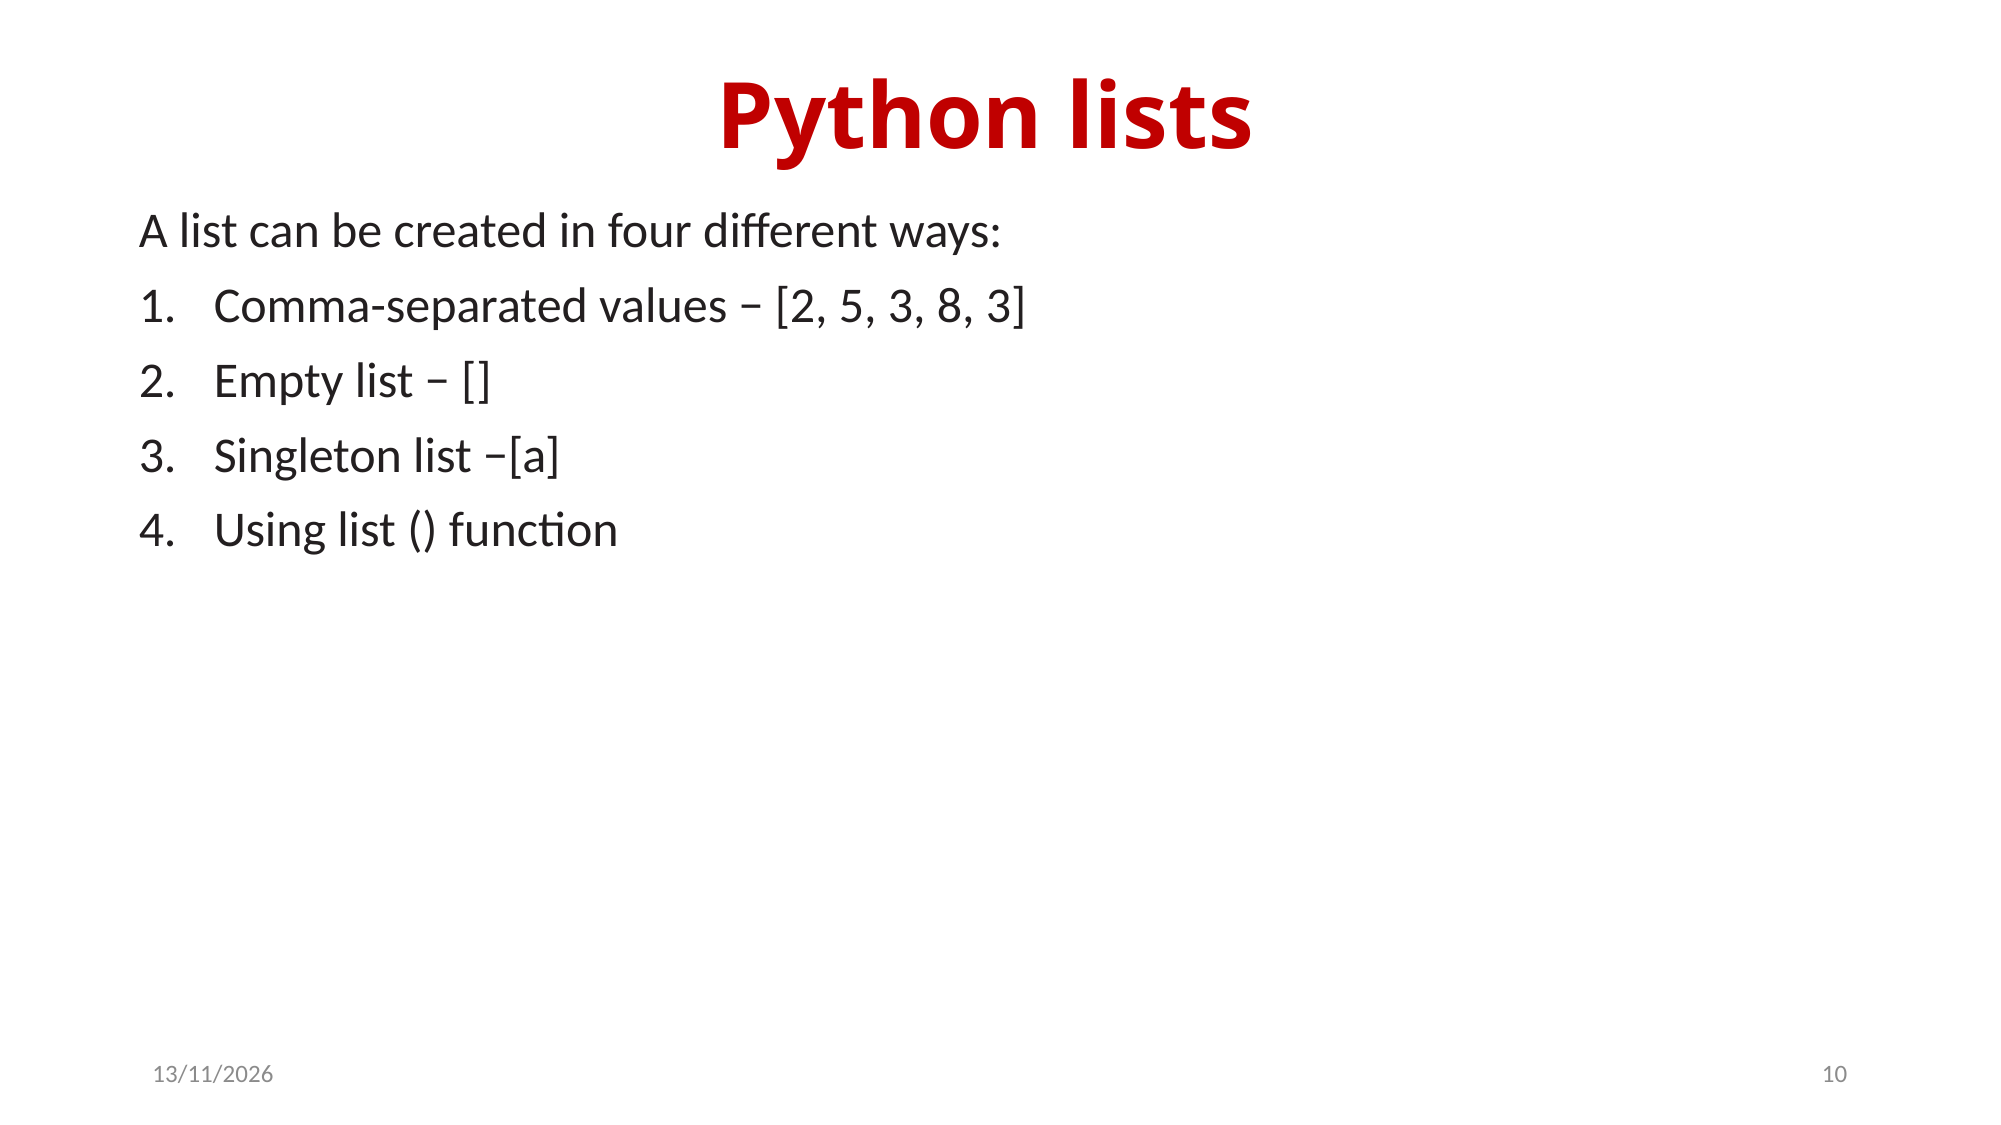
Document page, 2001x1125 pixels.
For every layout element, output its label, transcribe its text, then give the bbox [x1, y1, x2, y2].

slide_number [137, 1042, 588, 1103]
title Python lists [187, 68, 1808, 169]
list A list can be created in four different ways: Comma-separated values − [2, 5, 3, 8, 3] Empty list − [] Singleton list −[a] Using list () function [123, 196, 1922, 1074]
slide_number 10 [1412, 1042, 1863, 1103]
